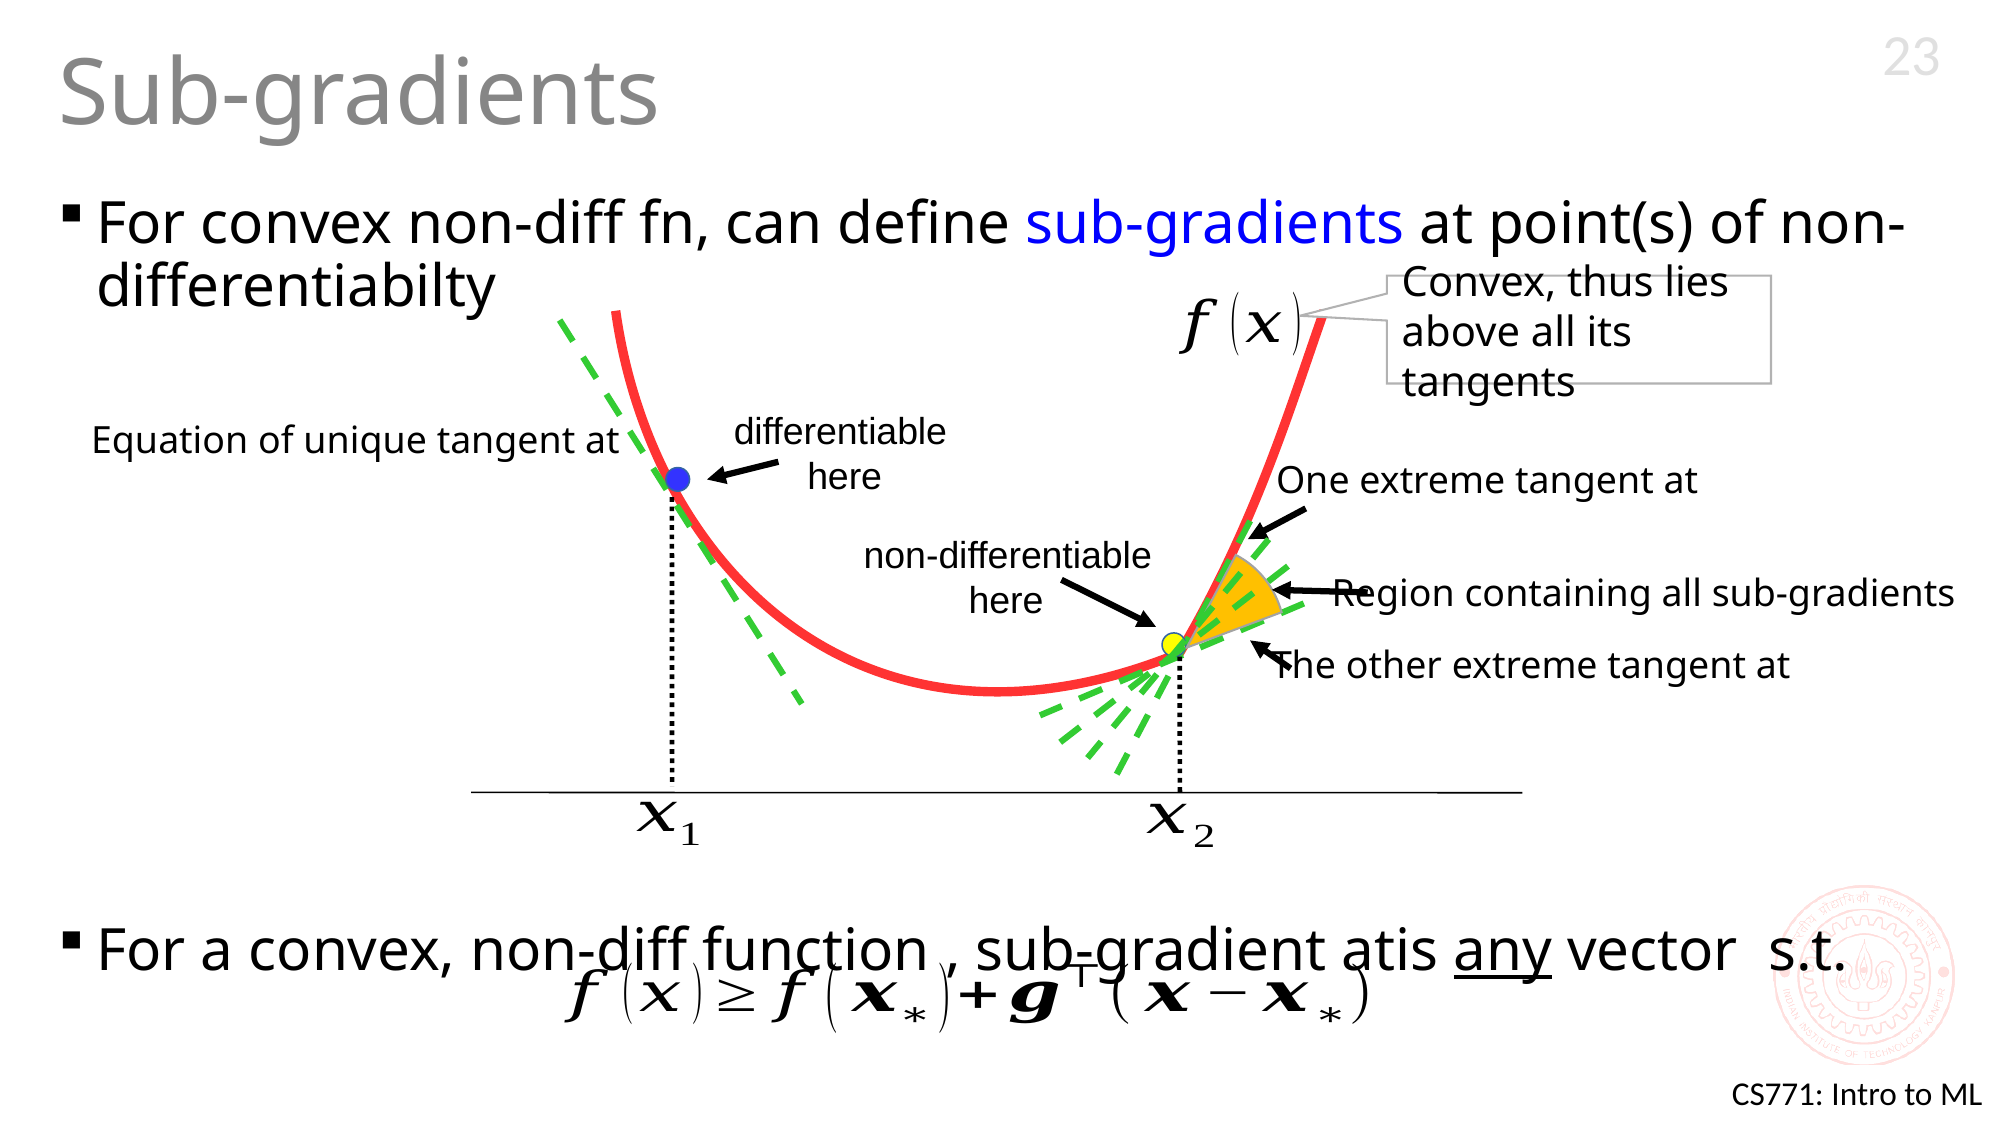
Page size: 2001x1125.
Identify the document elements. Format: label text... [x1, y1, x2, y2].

text_box Convex, thus lies above all its tangents [1299, 274, 1773, 385]
text_box differentiable here [718, 396, 962, 496]
text_box [1184, 553, 1283, 650]
text_box [1247, 508, 1306, 540]
text_box [615, 310, 1322, 692]
text_box [665, 467, 690, 492]
text_box [707, 461, 779, 483]
text_box [1250, 640, 1291, 669]
slide_number 23 [1857, 22, 1957, 83]
title Sub-gradients [43, 27, 1970, 163]
text_box non-differentiable here [848, 520, 1167, 620]
text_box [1162, 632, 1186, 657]
text_box [1271, 583, 1302, 597]
text_box [1061, 579, 1157, 627]
text_box Region containing all sub-gradients [1302, 568, 1956, 614]
